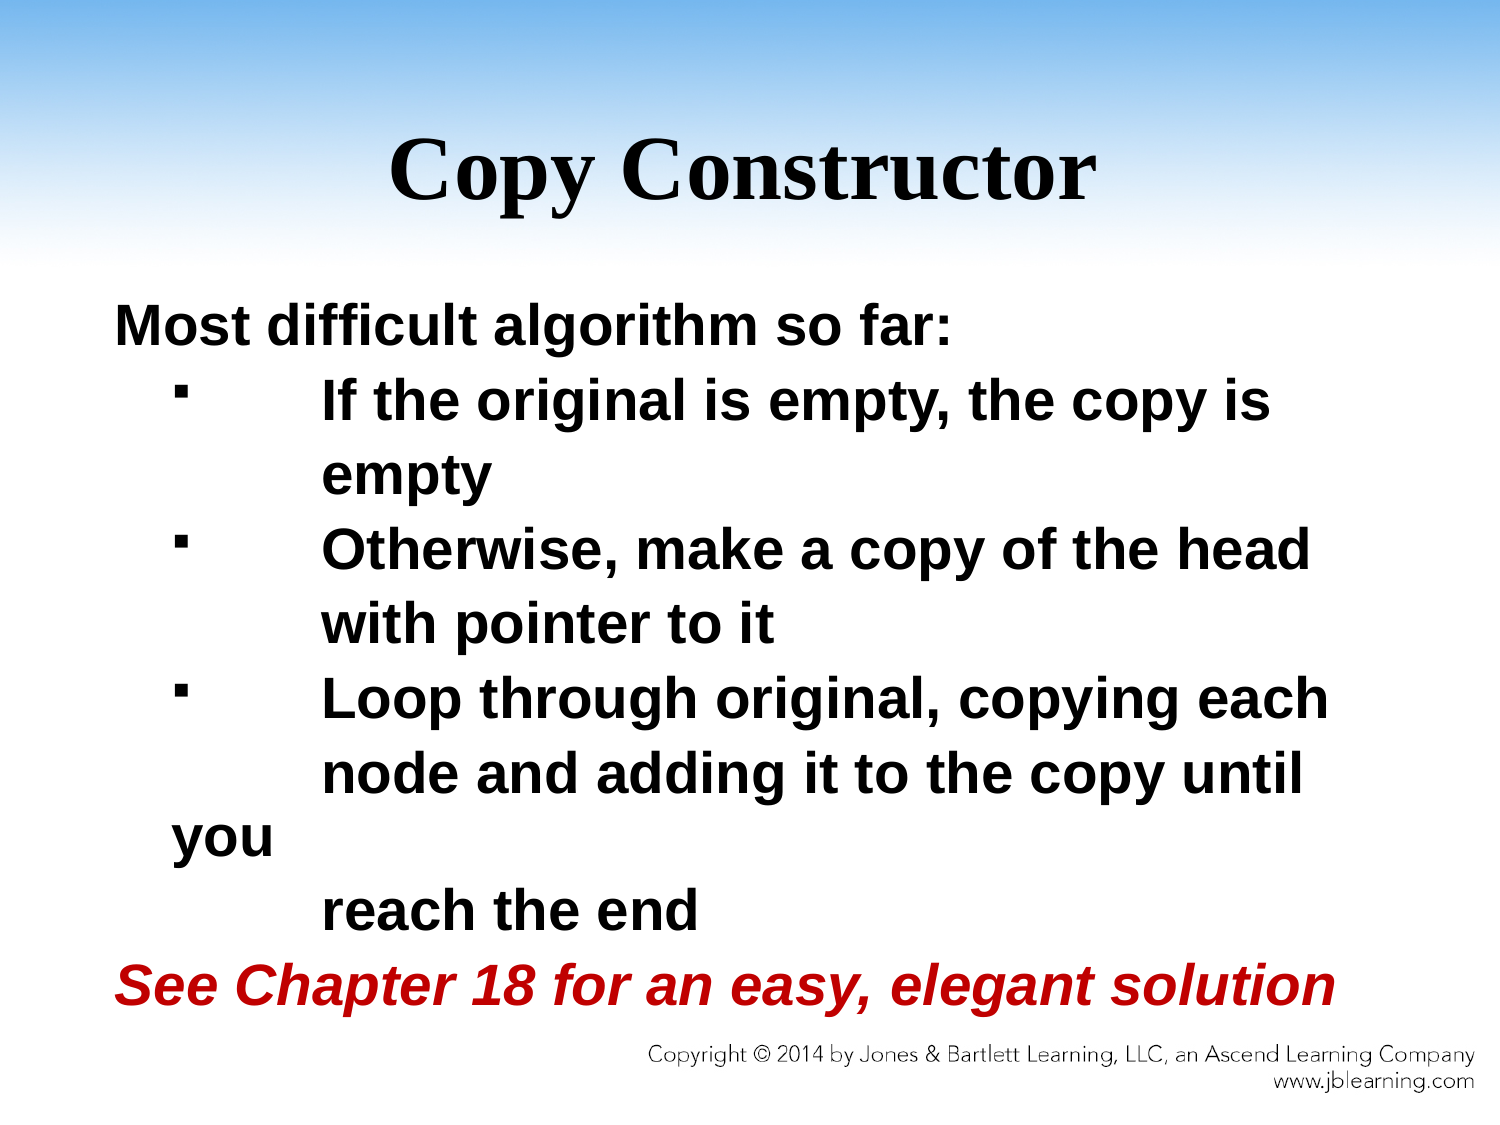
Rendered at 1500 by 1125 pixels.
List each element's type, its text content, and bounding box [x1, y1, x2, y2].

list Most difficult algorithm so far: If the original is empty, the copy is empty Otherwise, make a copy of the head with pointer to it Loop through original, copying each node and adding it to the copy until you reach the end See Chapter 18 for an easy, elegant solution [99, 287, 1388, 1000]
picture [0, 0, 1500, 1125]
title Copy Constructor [99, 37, 1388, 225]
